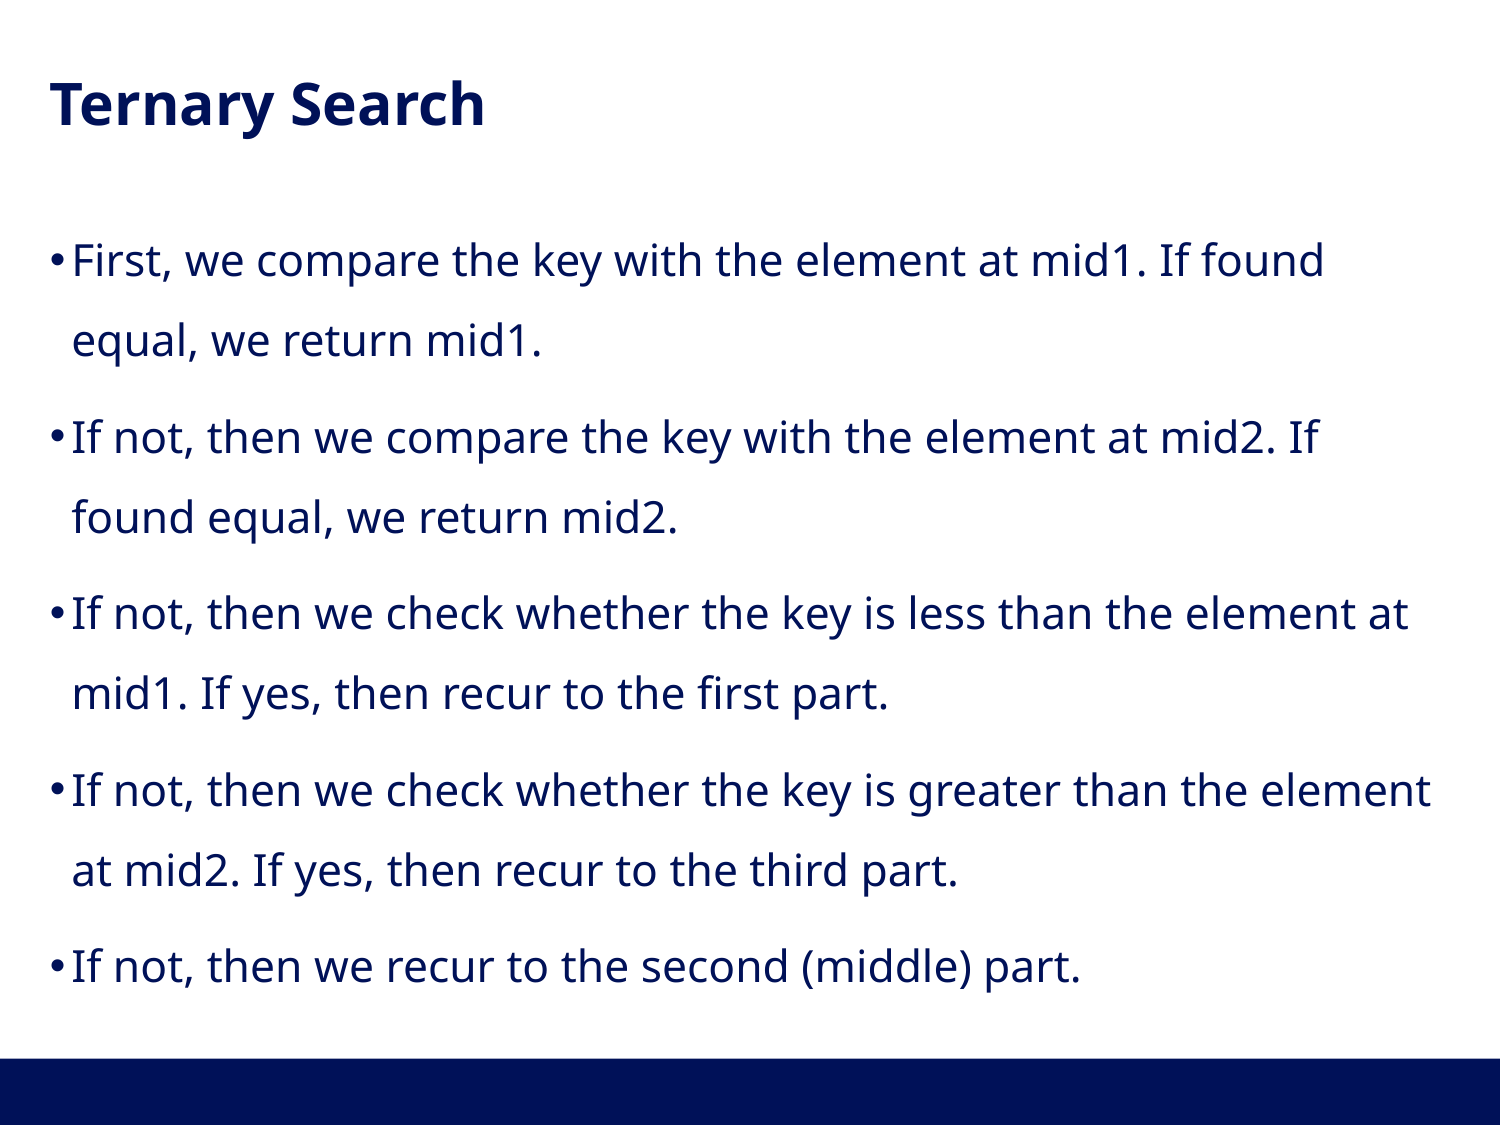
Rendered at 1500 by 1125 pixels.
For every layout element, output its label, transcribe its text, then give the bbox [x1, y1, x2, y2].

title Ternary Search [49, 66, 1451, 138]
list First, we compare the key with the element at mid1. If found equal, we return mid1. If not, then we compare the key with the element at mid2. If found equal, we return mid2. If not, then we check whether the key is less than the element at mid1. If yes, then recur to the first part. If not, then we check whether the key is greater than the element at mid2. If yes, then recur to the third part. If not, then we recur to the second (middle) part. [49, 205, 1451, 993]
